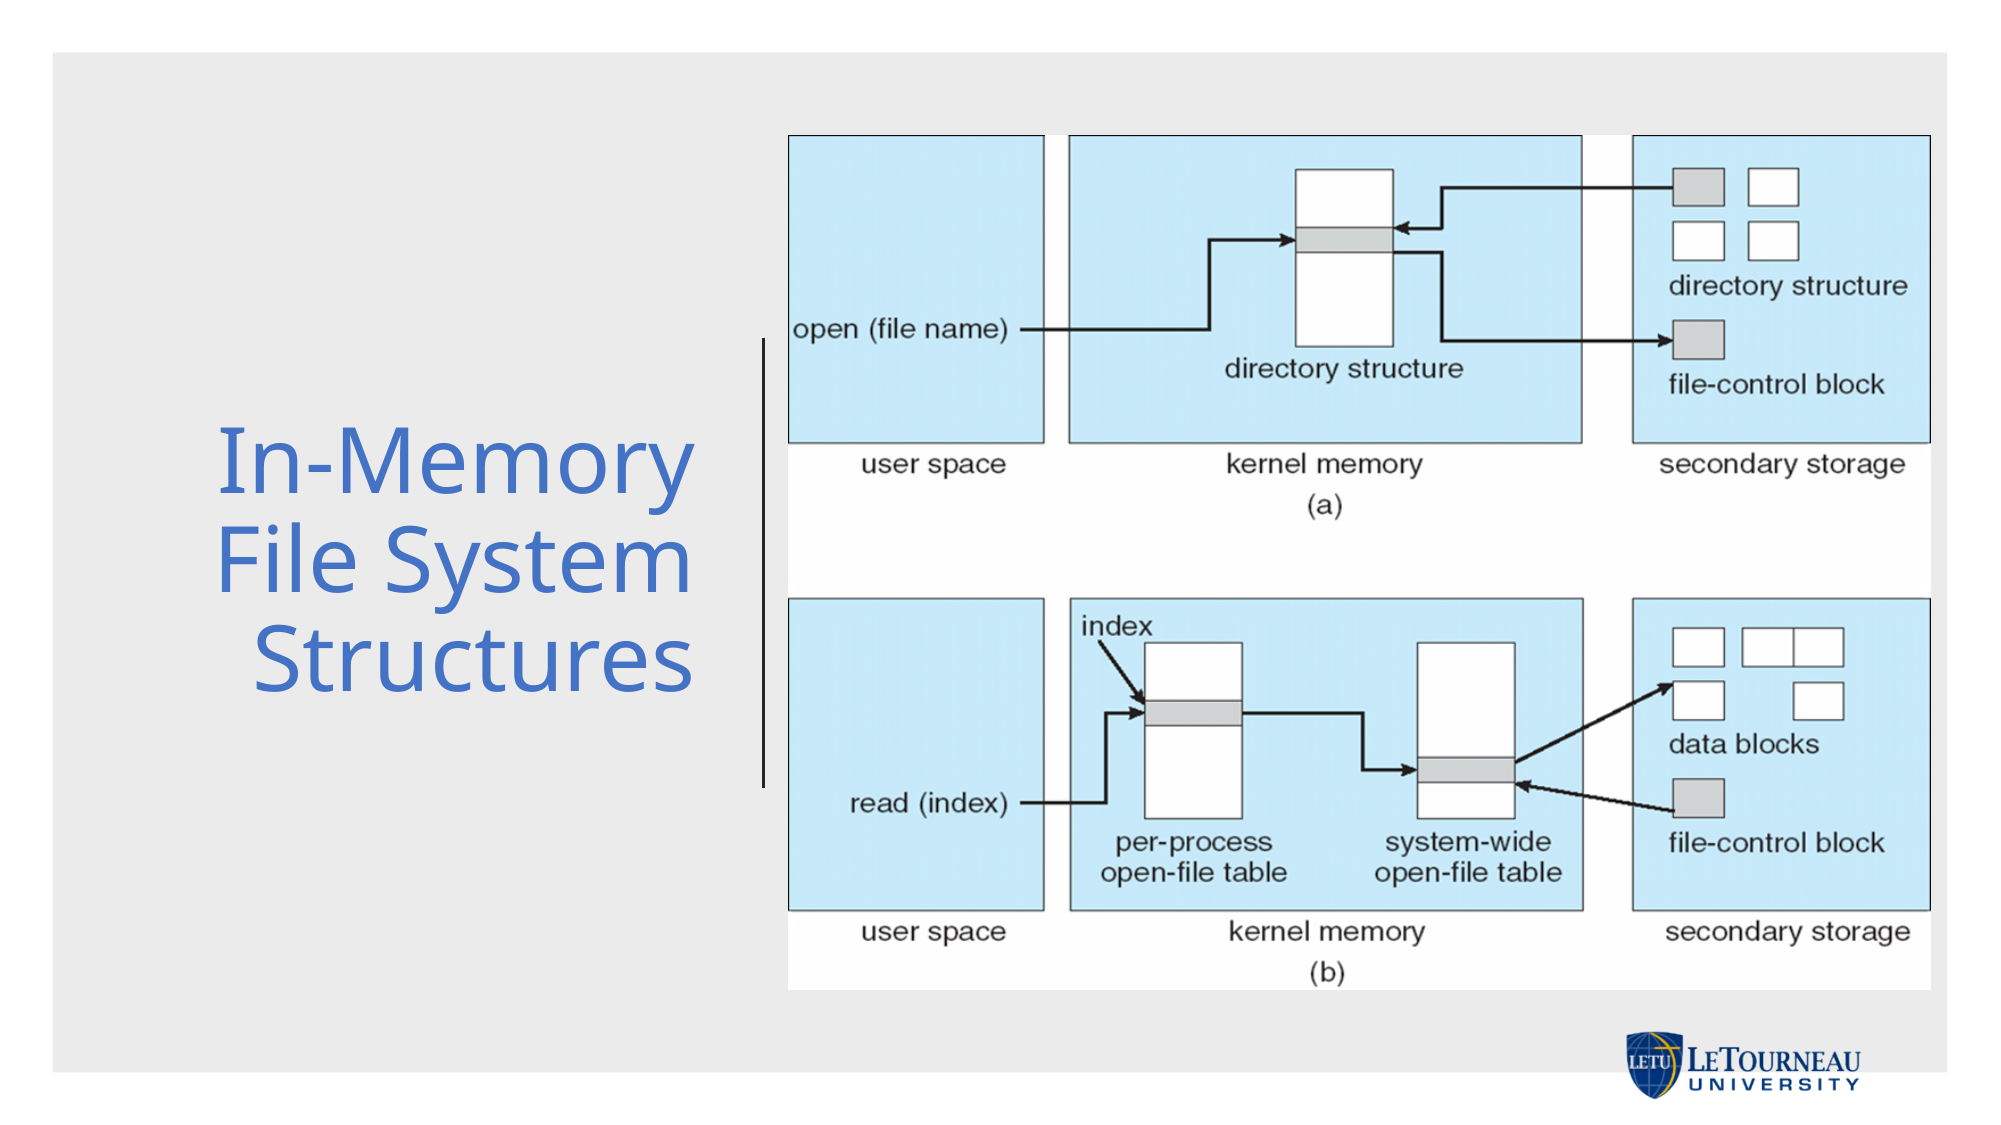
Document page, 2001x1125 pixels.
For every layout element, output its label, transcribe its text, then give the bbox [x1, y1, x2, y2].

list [788, 135, 1931, 990]
text_box [52, 51, 1948, 1073]
picture [1623, 1073, 1863, 1105]
title In-Memory File System Structures [137, 158, 711, 967]
